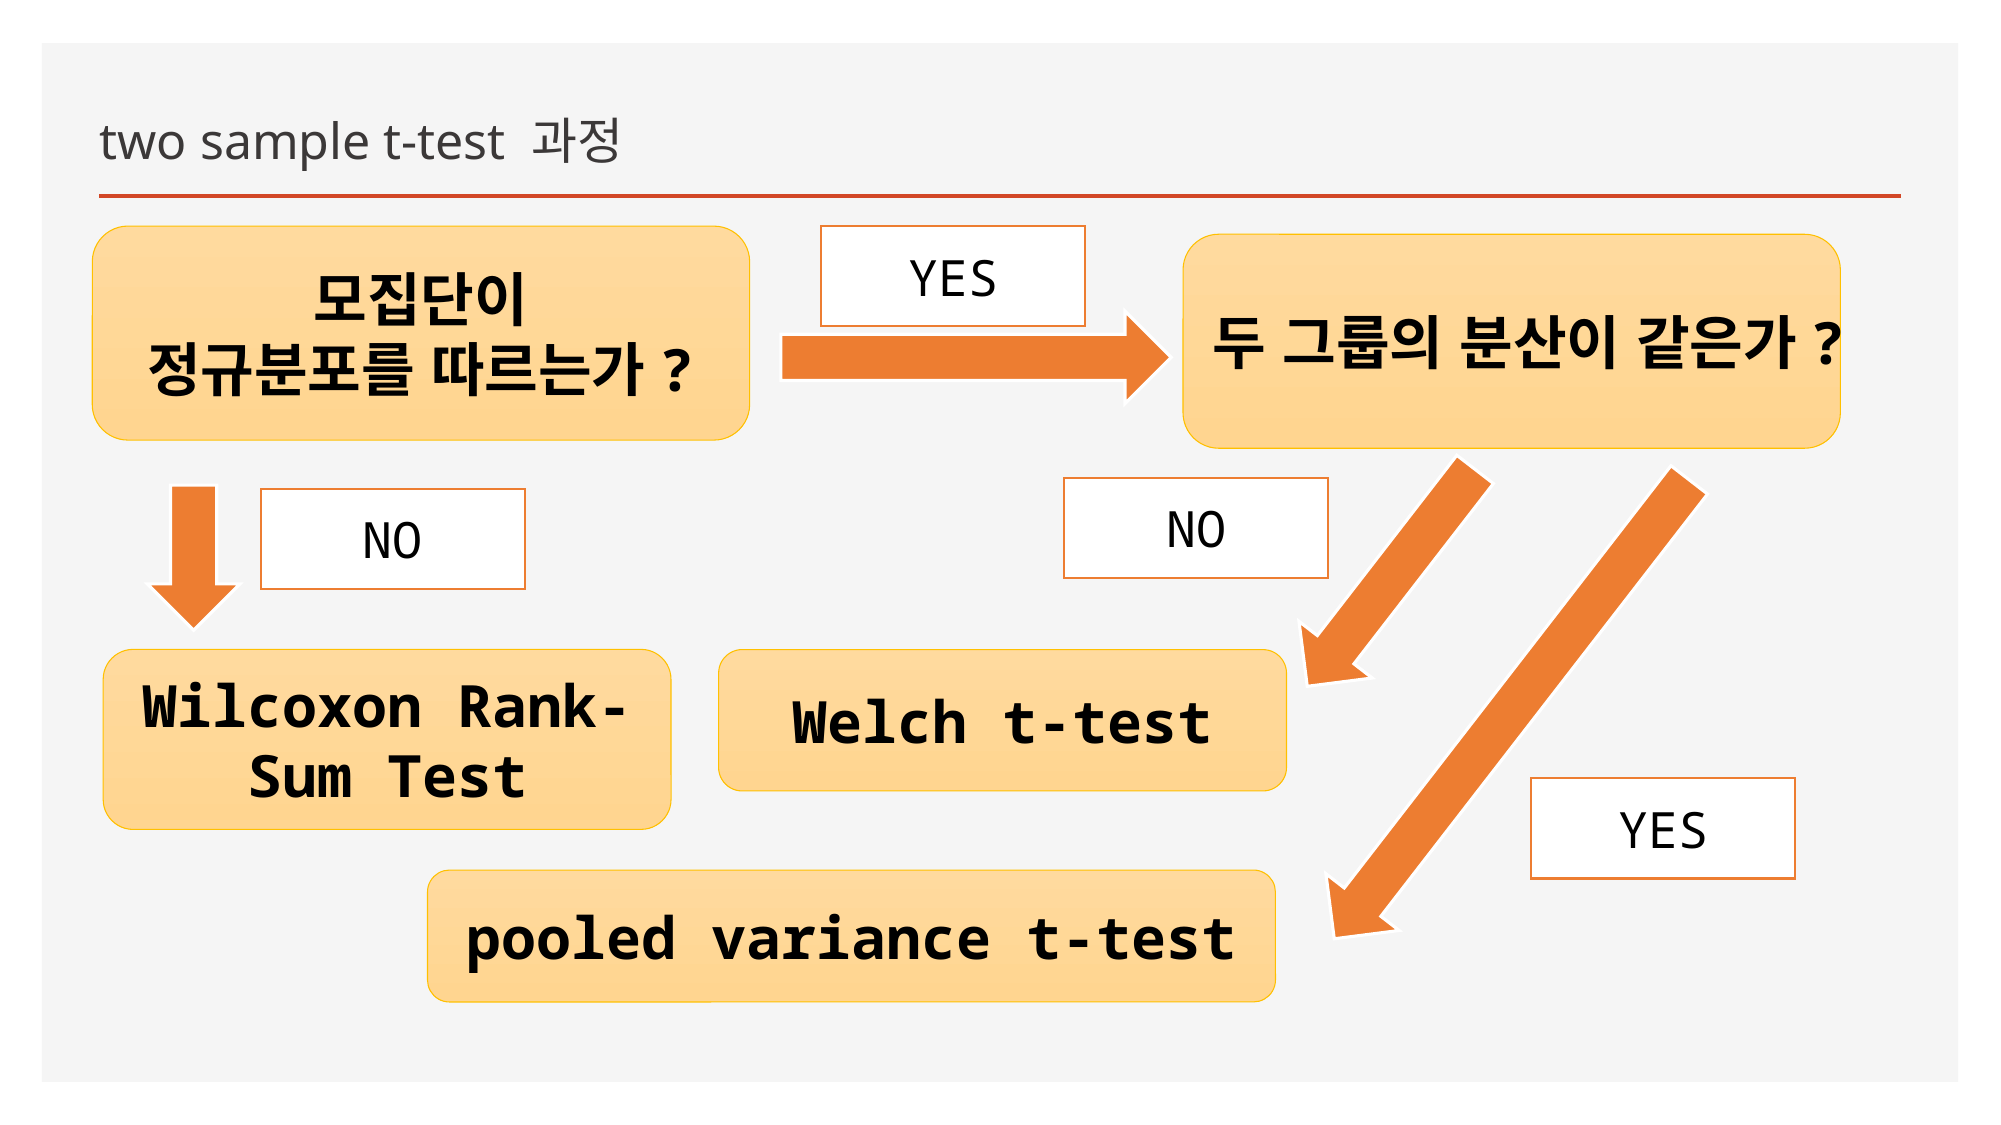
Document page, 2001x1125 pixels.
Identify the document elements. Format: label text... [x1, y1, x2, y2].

list two sample t-test 과정 [84, 72, 1425, 178]
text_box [92, 226, 1841, 1003]
